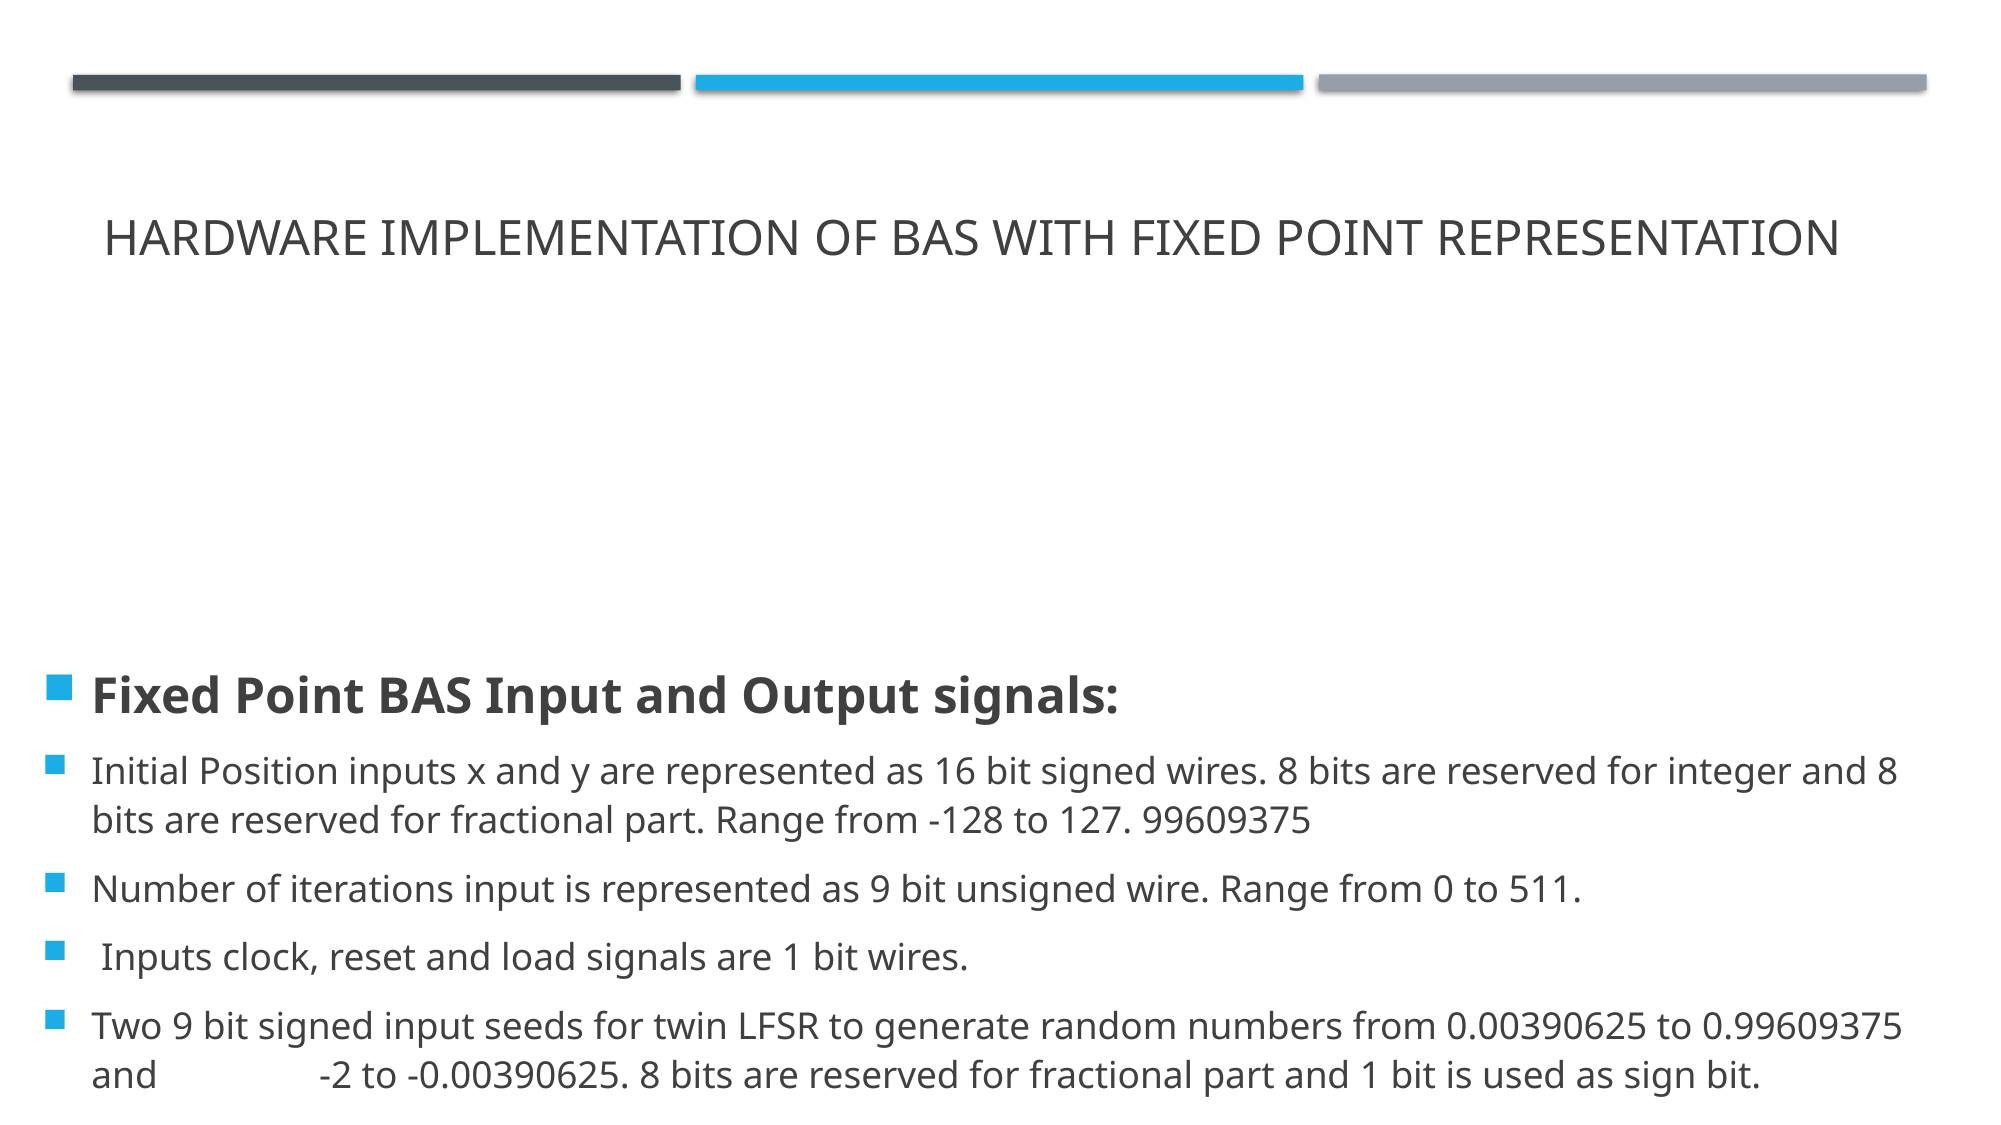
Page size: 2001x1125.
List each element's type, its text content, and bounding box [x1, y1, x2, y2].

title Hardware implementation of BAS with Fixed Point Representation [74, 150, 1884, 273]
list Fixed Point BAS Input and Output signals: Initial Position inputs x and y are represented as 16 bit signed wires. 8 bits are reserved for integer and 8 bits are reserved for fractional part. Range from -128 to 127. 99609375 Number of iterations input is represented as 9 bit unsigned wire. Range from 0 to 511. Inputs clock, reset and load signals are 1 bit wires. Two 9 bit signed input seeds for twin LFSR to generate random numbers from 0.00390625 to 0.99609375 and -2 to -0.00390625. 8 bits are reserved for fractional part and 1 bit is used as sign bit. Input sensing distance and flight distance are represented as 14 bit signed wires. 6 bits are reserved for integer and 8 bits are reserved for fractional part. Range from -32 to 31. 99609375 Best Output Positions inputs x_best and y_best are represented as 16 bit signed registers. 8 bits are reserved for integer and 8 bits are reserved for fractional part. Range from -128 to 127. 99609375. Minimum function value achieved is represented as 40 bit signed registers. 32 bits are reserved for integer and 8 bits are reserved for fractional part. [26, 650, 1932, 1125]
